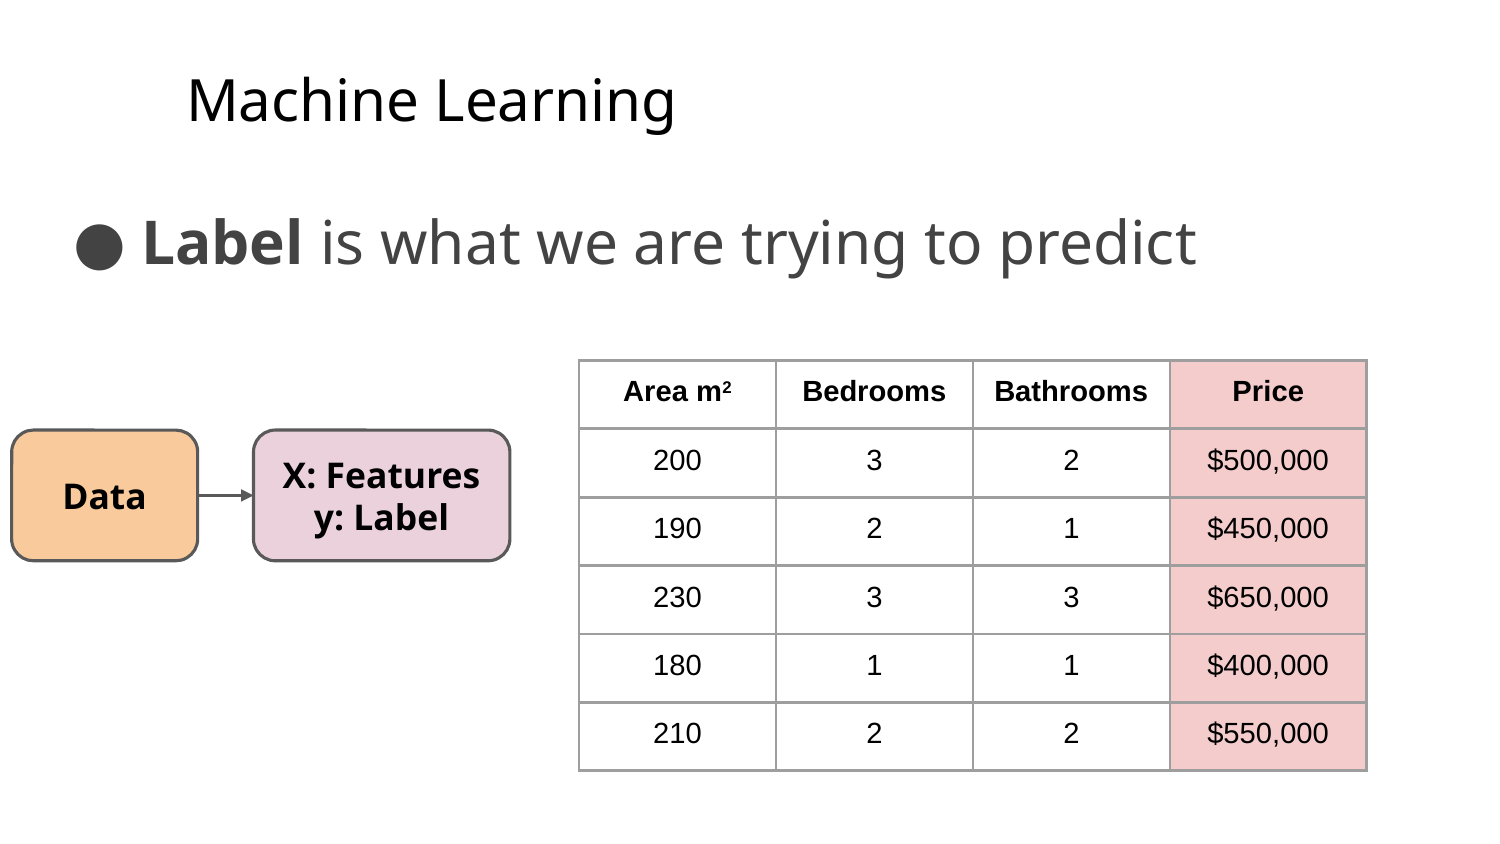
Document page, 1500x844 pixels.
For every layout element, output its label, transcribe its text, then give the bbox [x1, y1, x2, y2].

table_cell 3 [974, 567, 1169, 633]
table_cell 190 [580, 499, 775, 564]
text_box Data [11, 430, 198, 561]
title Machine Learning [171, 48, 1449, 143]
table_cell $400,000 [1171, 635, 1365, 701]
table_cell 210 [580, 704, 775, 769]
table_cell $500,000 [1171, 430, 1365, 496]
table_cell $650,000 [1171, 567, 1365, 633]
table_cell 1 [777, 635, 972, 701]
table_header Bedrooms [777, 362, 972, 427]
table_cell 3 [777, 430, 972, 496]
list Label is what we are trying to predict [51, 189, 1476, 750]
table_header Bathrooms [974, 362, 1169, 427]
table_header Price [1171, 362, 1365, 427]
table_cell 230 [580, 567, 775, 633]
table_cell 1 [974, 635, 1169, 701]
table_cell 3 [777, 567, 972, 633]
table_cell 2 [974, 704, 1169, 769]
table_cell $450,000 [1171, 499, 1365, 564]
table_cell 1 [974, 499, 1169, 564]
table_cell 200 [580, 430, 775, 496]
table_cell 2 [974, 430, 1169, 496]
table_cell $550,000 [1171, 704, 1365, 769]
table_cell 2 [777, 499, 972, 564]
table_cell 2 [777, 704, 972, 769]
text_box X: Features y: Label [253, 430, 510, 561]
table_cell 180 [580, 635, 775, 701]
table_header Area m2 [580, 362, 775, 427]
